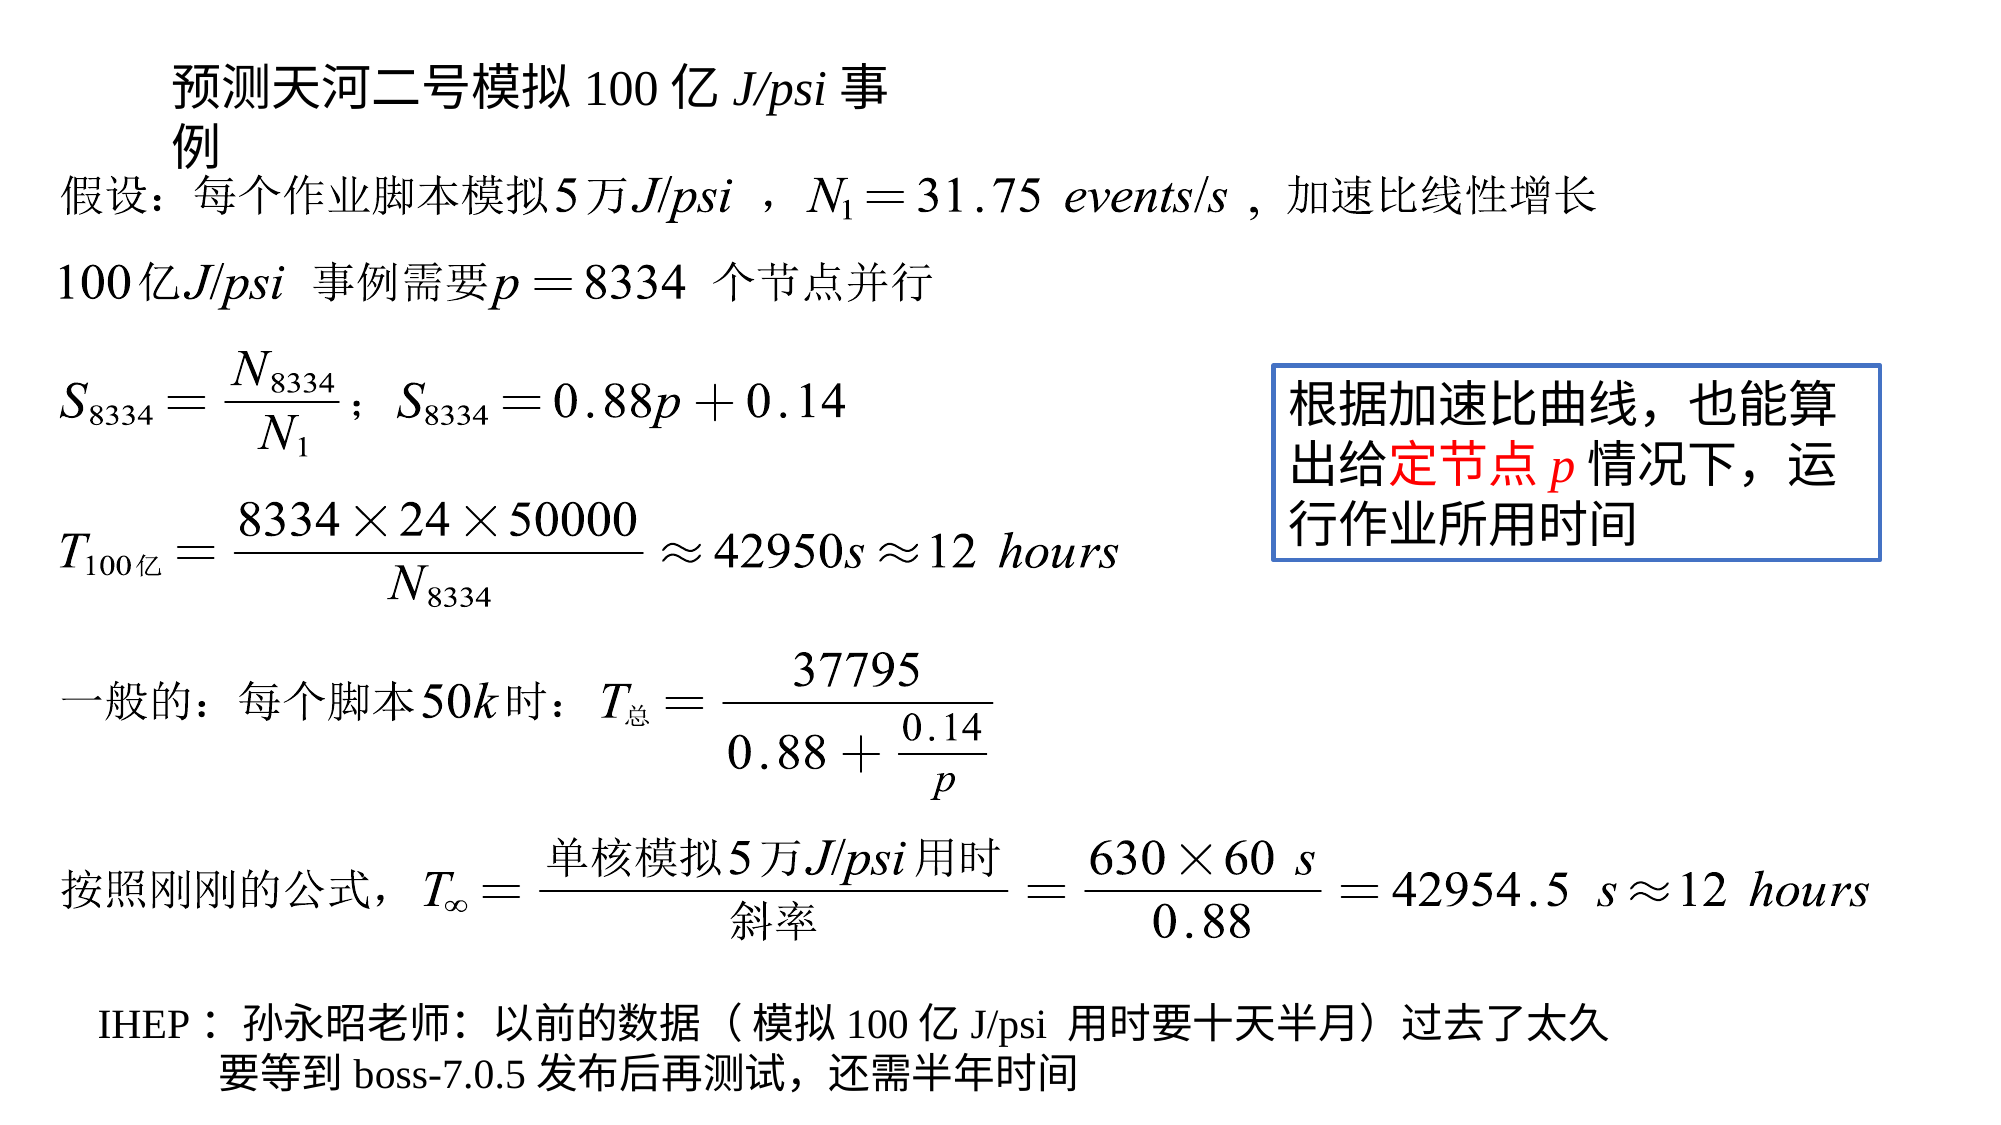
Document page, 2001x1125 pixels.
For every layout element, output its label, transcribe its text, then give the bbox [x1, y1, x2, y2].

text_box IHEP：孙永昭老师：以前的数据（ 模拟100亿J/psi 用时要十天半月）过去了太久 要等到boss-7.0.5发布后再测试，还需半年时间 [82, 989, 1796, 1105]
text_box 预测天河二号模拟100亿J/psi事例 [156, 48, 940, 161]
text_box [54, 161, 1880, 964]
